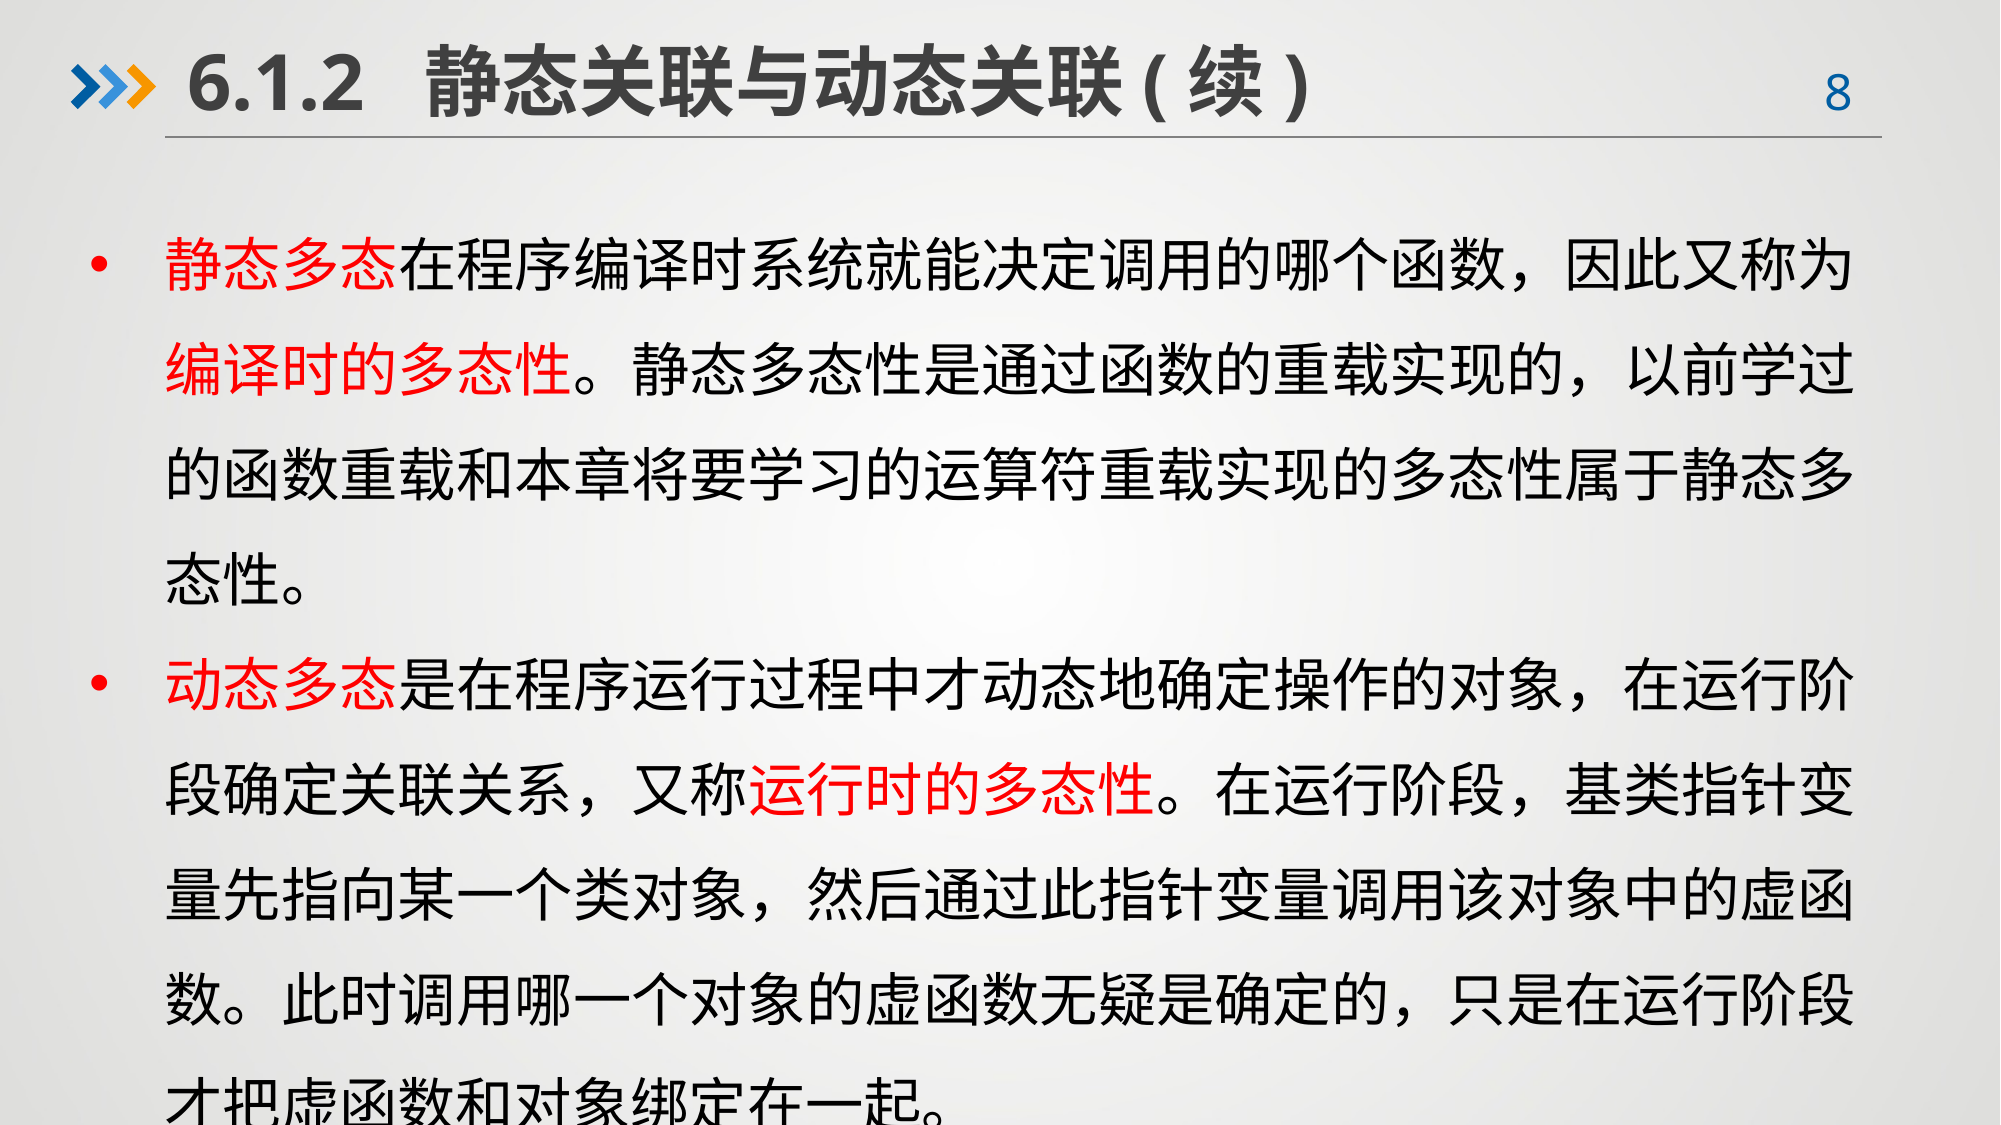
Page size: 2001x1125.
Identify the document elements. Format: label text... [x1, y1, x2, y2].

text_box 6.1.2 静态关联与动态关联(续) [172, 25, 1774, 134]
text_box 静态多态在程序编译时系统就能决定调用的哪个函数，因此又称为编译时的多态性。静态多态性是通过函数的重载实现的，以前学过的函数重载和本章将要学习的运算符重载实现的多态性属于静态多态性。 动态多态是在程序运行过程中才动态地确定操作的对象，在运行阶段确定关联关系，又称运行时的多态性。在运行阶段，基类指针变量先指向某一个类对象，然后通过此指针变量调用该对象中的虚函数。此时调用哪一个对象的虚函数无疑是确定的，只是在运行阶段才把虚函数和对象绑定在一起。 [74, 185, 1871, 1125]
picture [0, 0, 2000, 1125]
